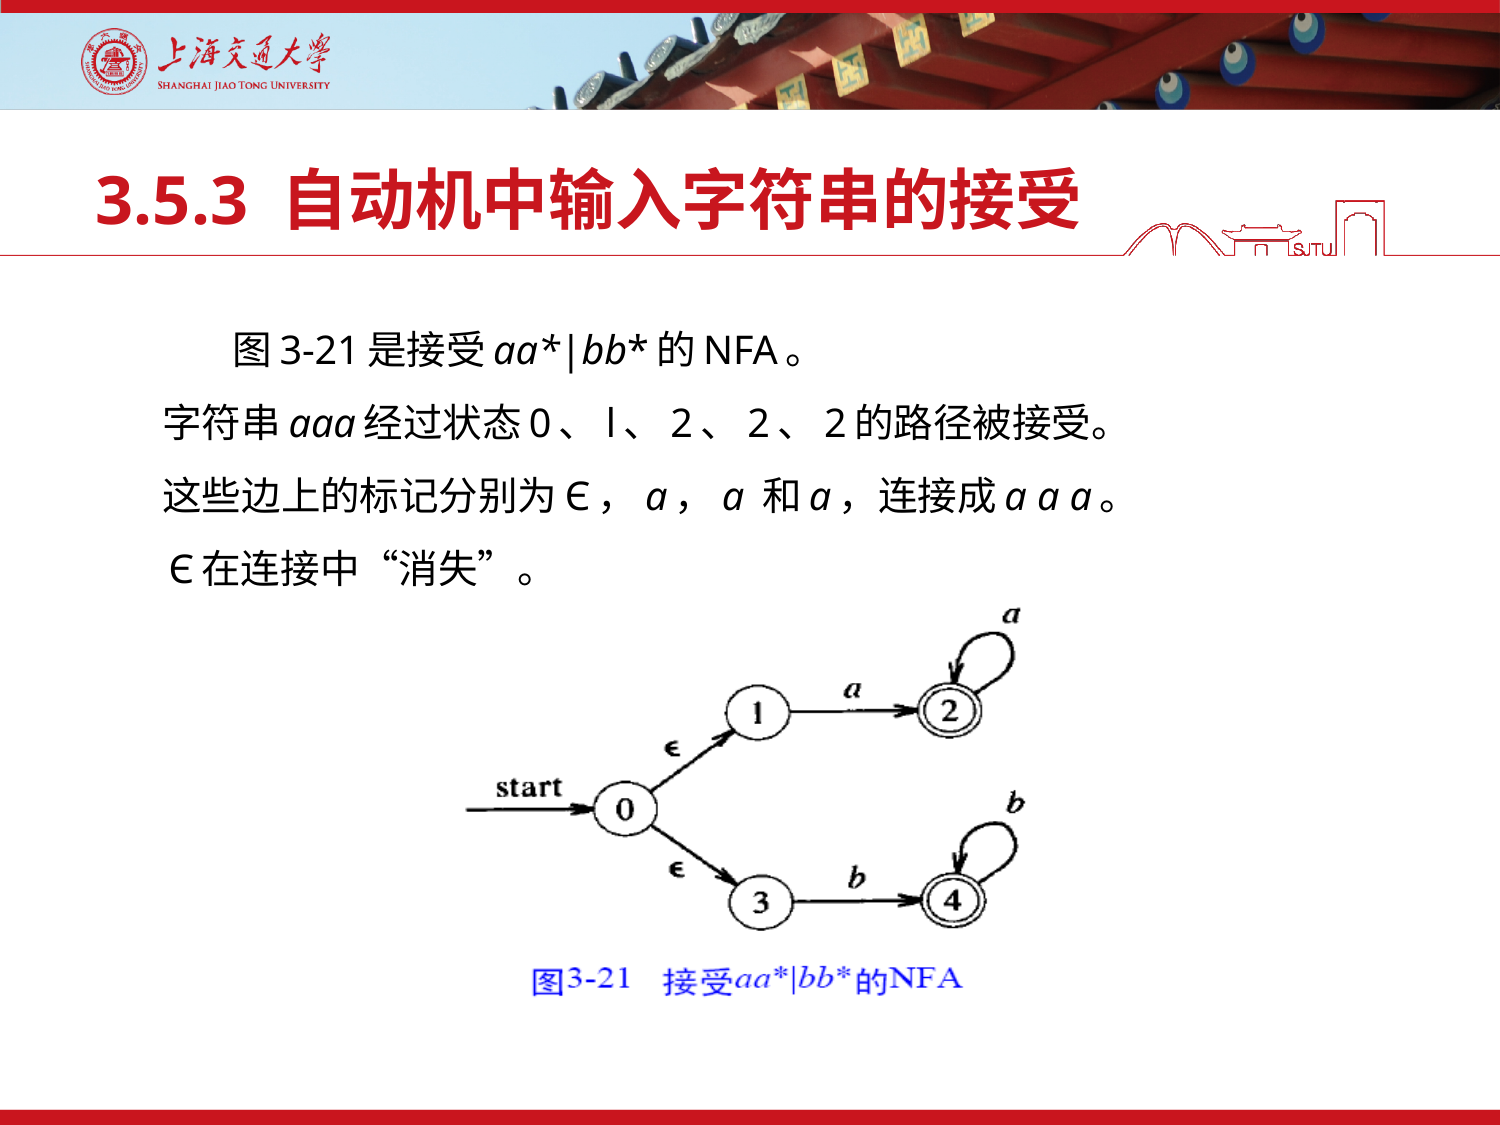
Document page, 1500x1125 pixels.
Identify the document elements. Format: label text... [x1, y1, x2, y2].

picture [436, 586, 1064, 1021]
title 3.5.3 自动机中输入字符串的接受 [81, 159, 1455, 254]
picture [0, 0, 1500, 110]
picture [0, 200, 1500, 256]
text_box 图3-21是接受aa*|bb*的NFA。 字符串aaa经过状态0、l、2、2、2的路径被接受。 这些边上的标记分别为Є，a，a 和a，连接成a a a。 Є在连接中“消失”。 [61, 308, 1410, 606]
